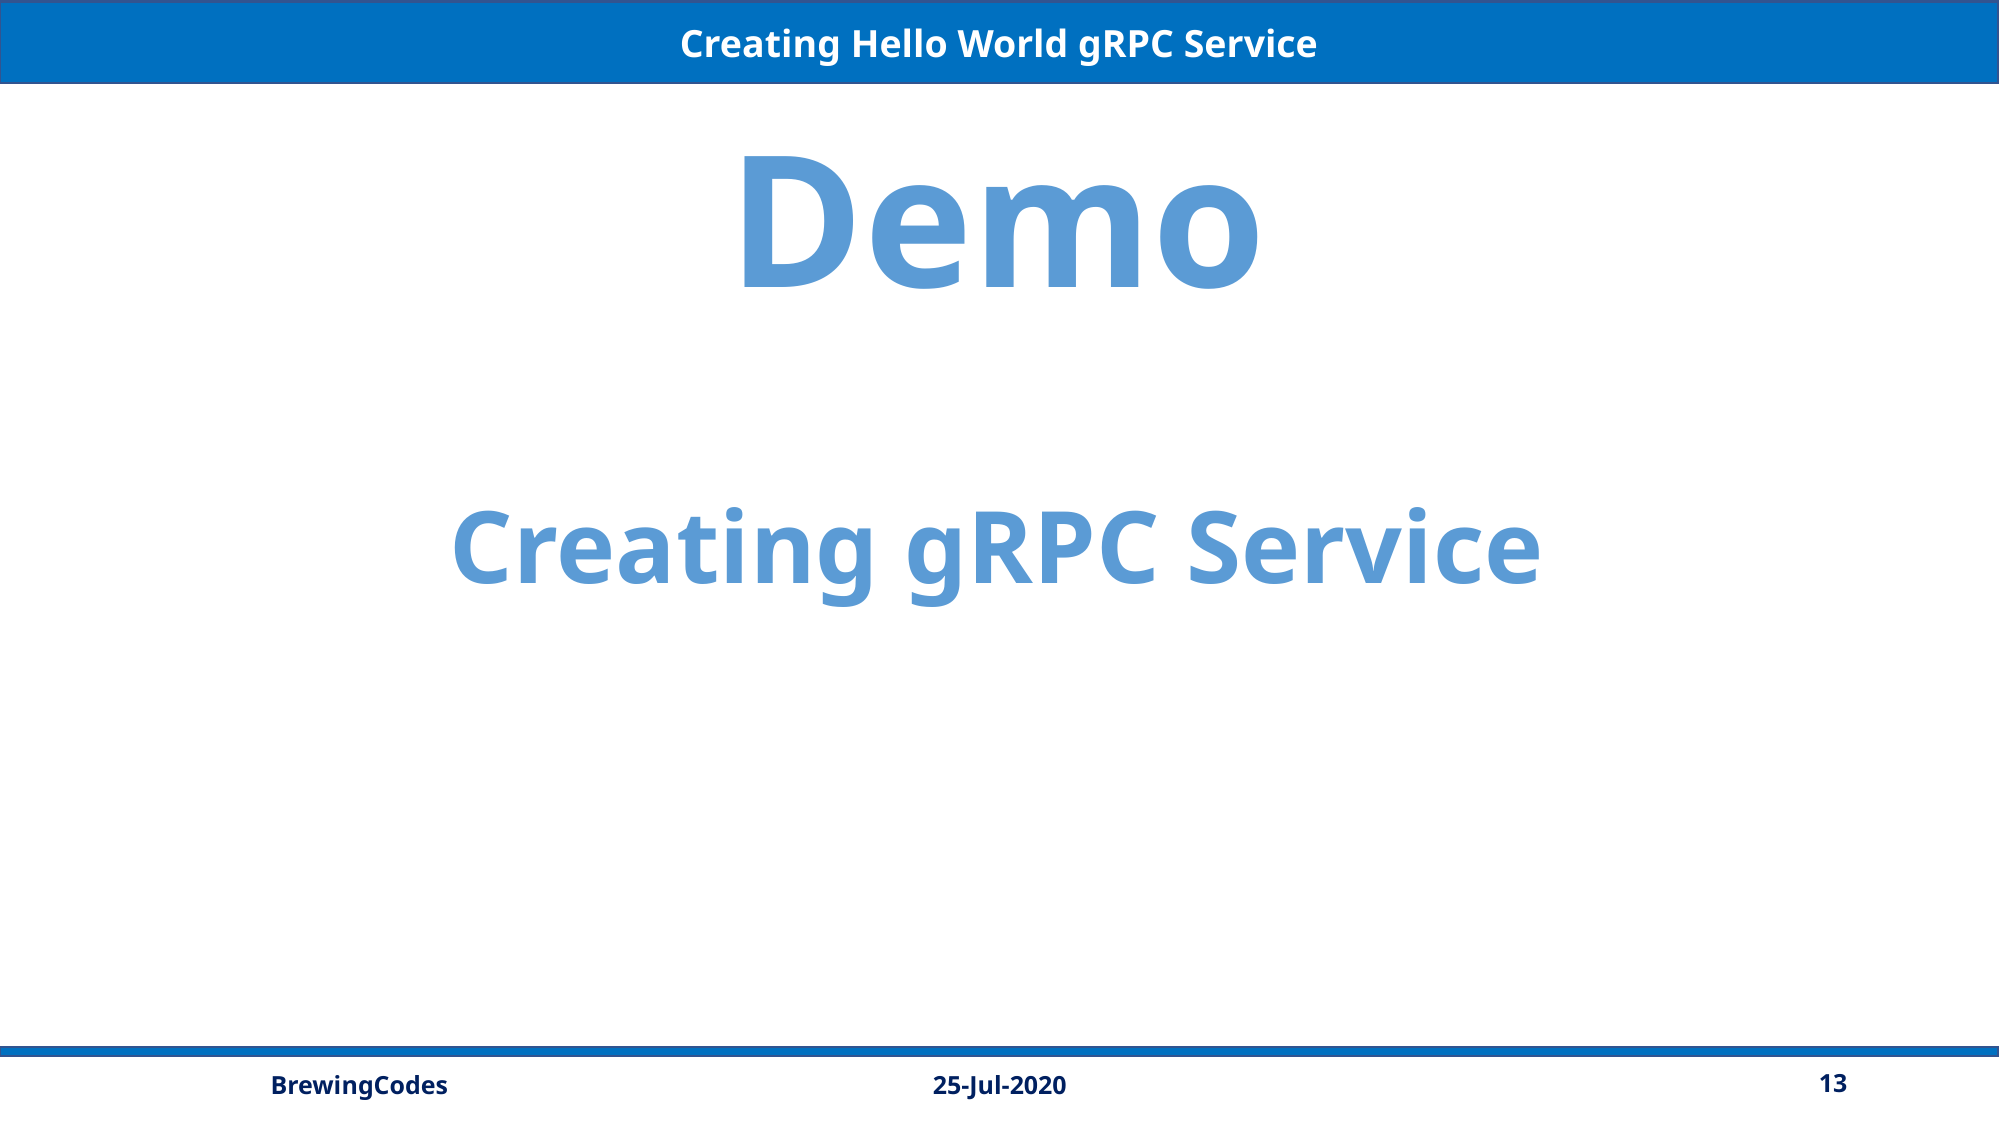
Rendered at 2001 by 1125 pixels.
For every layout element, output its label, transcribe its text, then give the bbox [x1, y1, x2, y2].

footer 25-Jul-2020 [697, 1054, 1338, 1115]
text_box Demo Creating gRPC Service [434, 96, 1560, 612]
text_box Creating Hello World gRPC Service [0, 0, 1999, 84]
slide_number 13 [1412, 1054, 1863, 1115]
text_box BrewingCodes [21, 1054, 697, 1115]
text_box [0, 1046, 1999, 1057]
